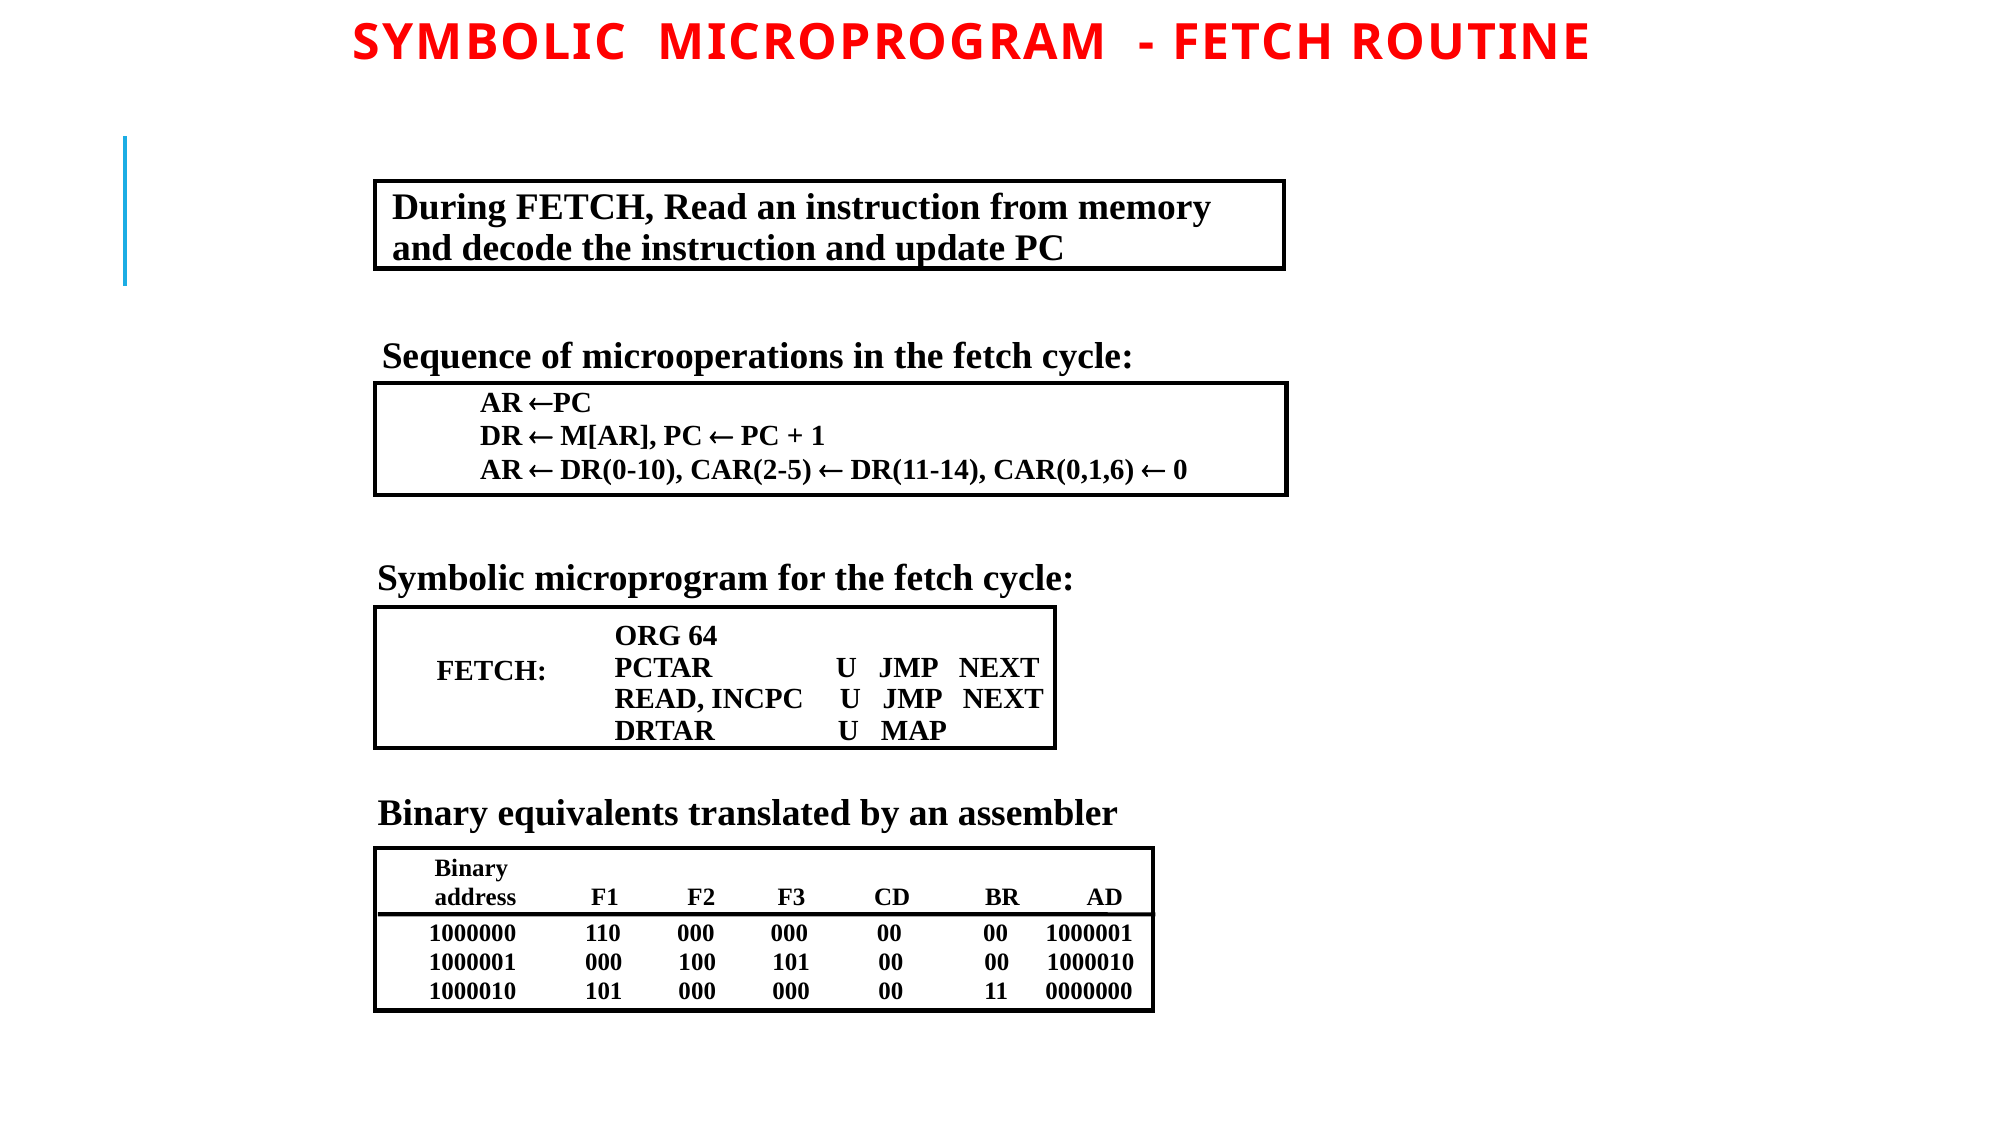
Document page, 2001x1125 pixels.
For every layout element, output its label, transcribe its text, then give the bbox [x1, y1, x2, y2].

text_box Binary equivalents translated by an assembler [367, 783, 1130, 838]
text_box Symbolic microprogram for the fetch cycle: [366, 547, 1086, 602]
text_box [375, 180, 1285, 269]
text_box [374, 606, 1075, 753]
text_box During FETCH, Read an instruction from memory and decode the instruction and update PC [377, 269, 1228, 276]
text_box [374, 380, 1287, 496]
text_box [374, 847, 1156, 1011]
text_box Sequence of microoperations in the fetch cycle: [367, 328, 1150, 384]
title SYMBOLIC MICROPROGRAM - FETCH ROUTINE [342, 16, 1654, 93]
